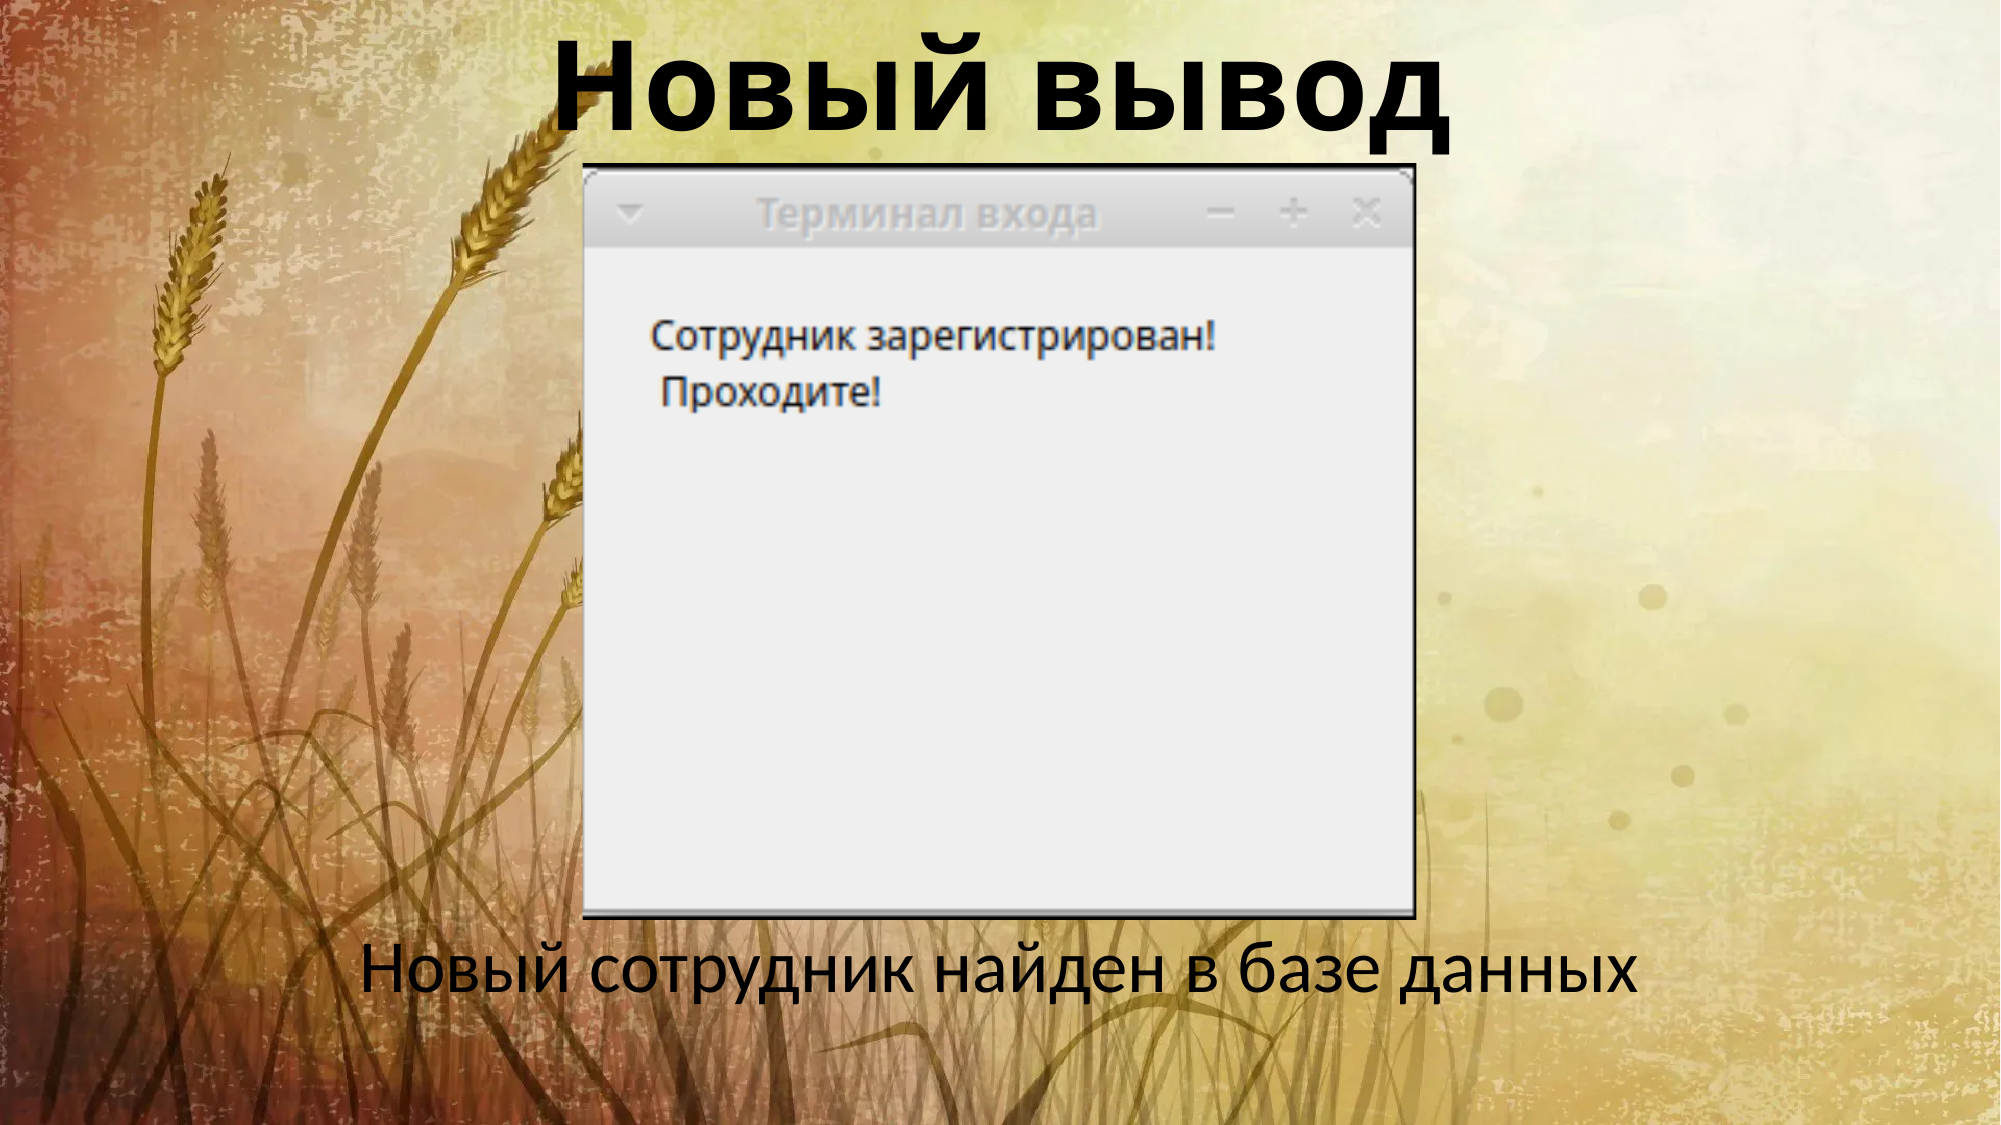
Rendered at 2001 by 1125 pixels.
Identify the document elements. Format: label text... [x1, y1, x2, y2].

subtitle Новый сотрудник найден в базе данных [249, 920, 1750, 1029]
title Новый вывод [249, 0, 1750, 165]
picture [0, 0, 2001, 1125]
